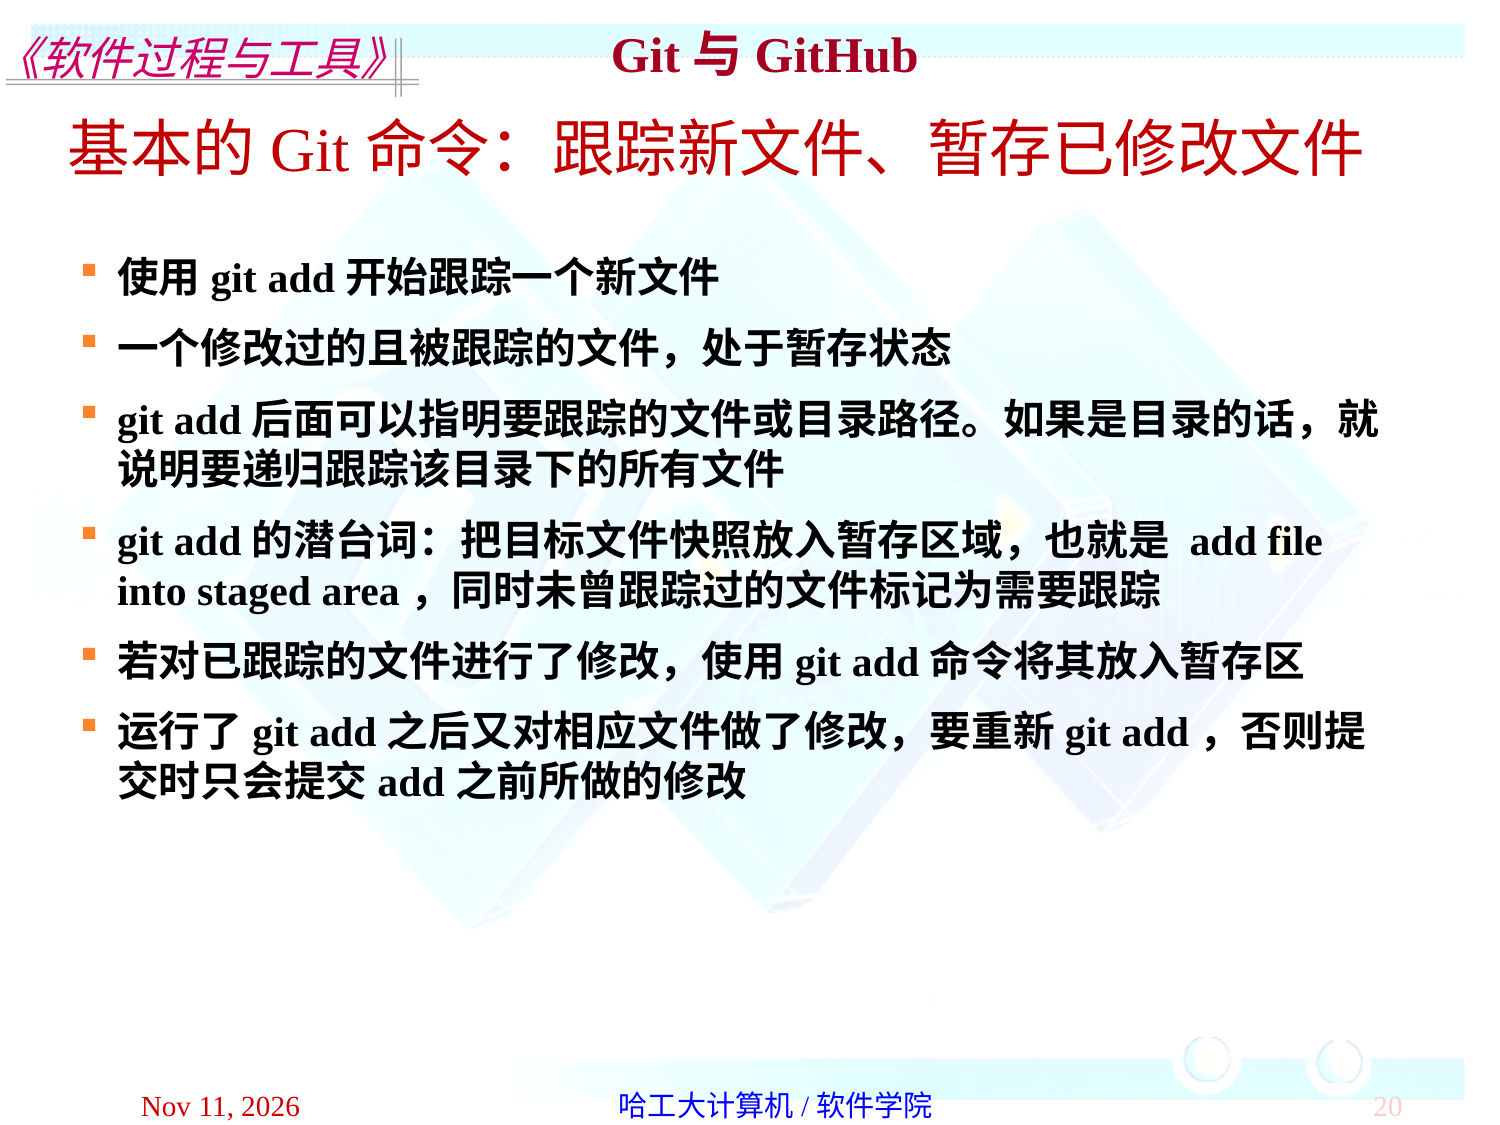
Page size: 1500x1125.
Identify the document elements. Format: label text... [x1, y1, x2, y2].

text_box 使用git add开始跟踪一个新文件 一个修改过的且被跟踪的文件，处于暂存状态 git add后面可以指明要跟踪的文件或目录路径。如果是目录的话，就说明要递归跟踪该目录下的所有文件 git add的潜台词：把目标文件快照放入暂存区域，也就是 add file into staged area，同时未曾跟踪过的文件标记为需要跟踪 若对已跟踪的文件进行了修改，使用git add命令将其放入暂存区 运行了git add之后又对相应文件做了修改，要重新git add，否则提交时只会提交add之前所做的修改 [64, 243, 1412, 1083]
text_box Git与GitHub [389, 15, 1140, 90]
text_box 基本的Git命令：跟踪新文件、暂存已修改文件 [53, 101, 1447, 209]
